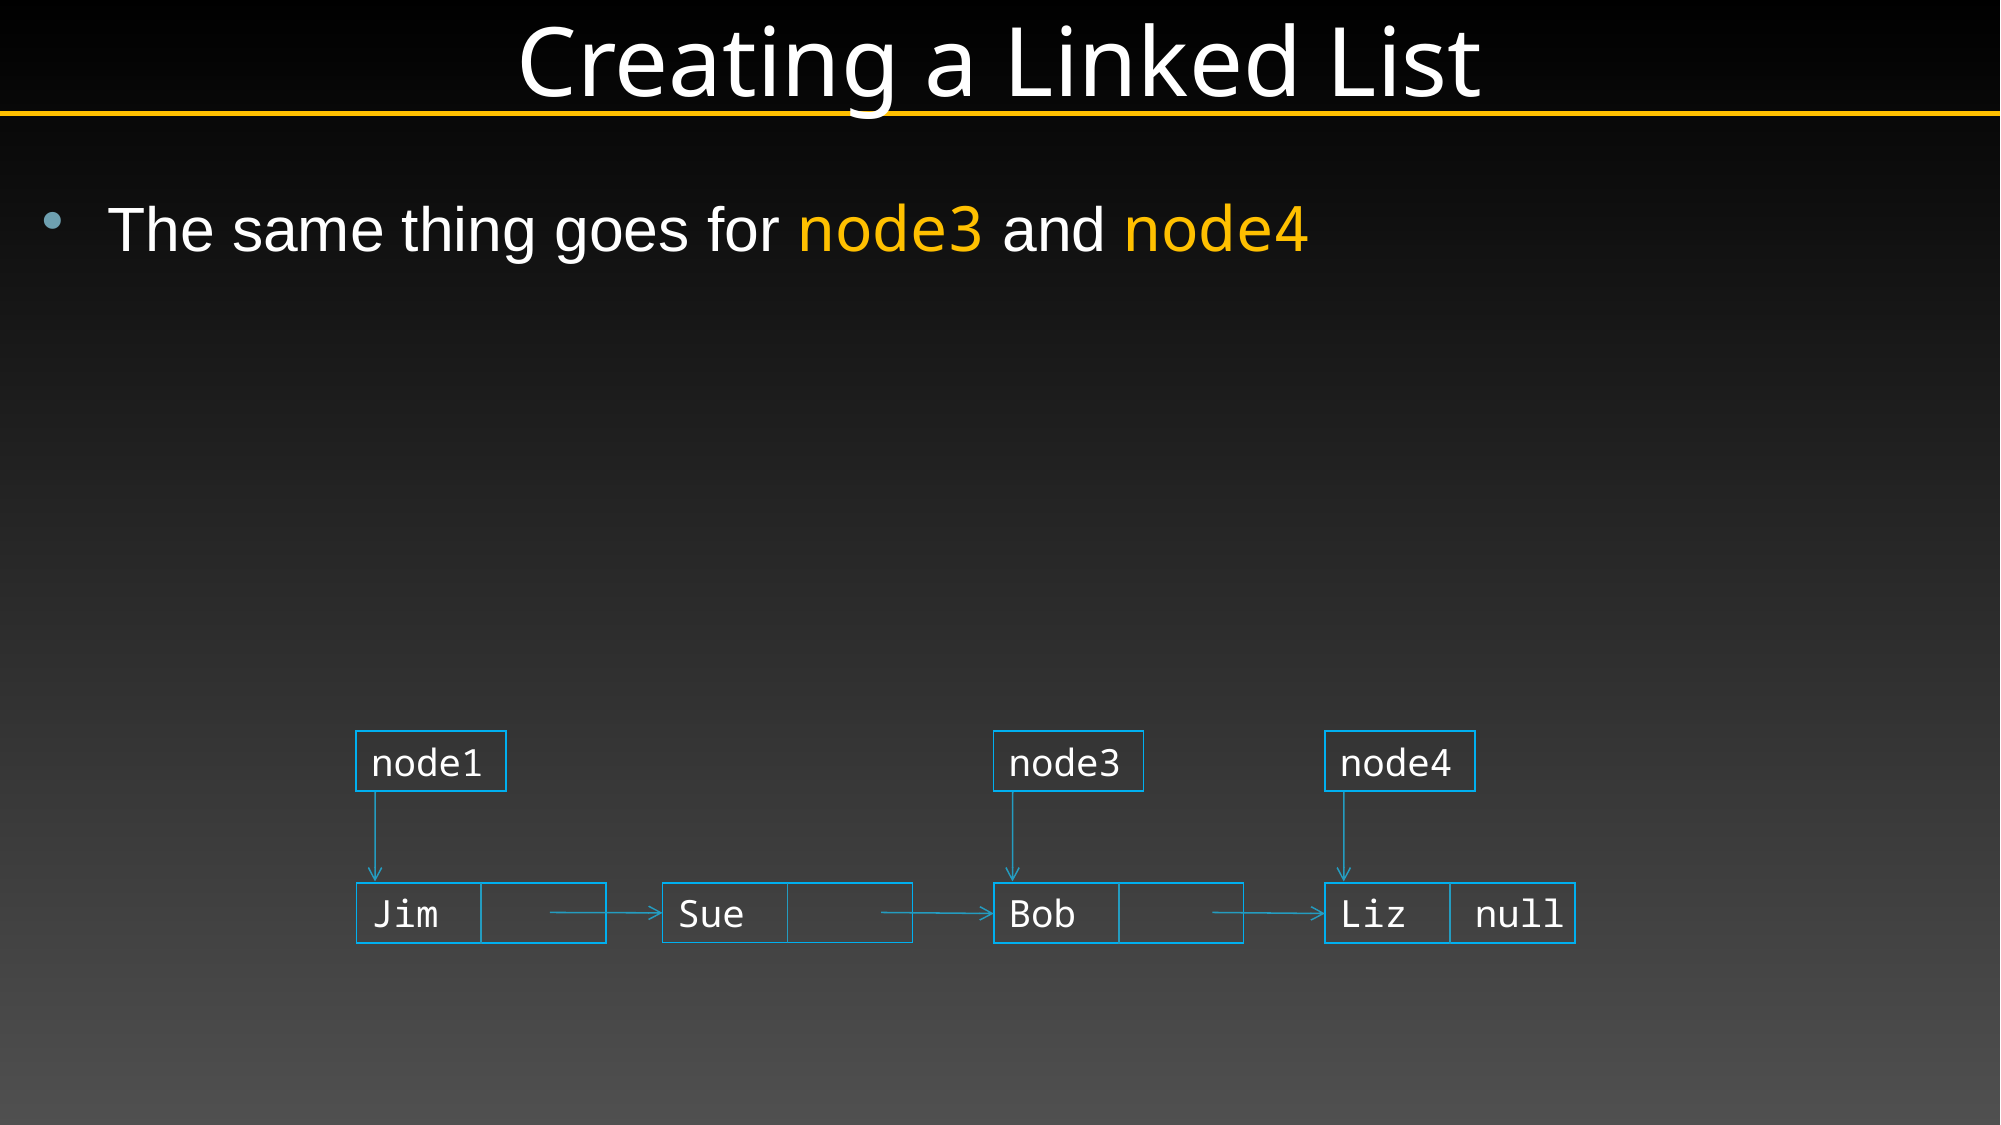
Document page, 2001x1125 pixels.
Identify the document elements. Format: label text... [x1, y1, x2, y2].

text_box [356, 730, 607, 944]
list The same thing goes for node3 and node4 [23, 180, 1732, 1092]
title Creating a Linked List [249, 0, 1751, 116]
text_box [993, 730, 1244, 944]
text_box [662, 882, 913, 944]
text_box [1324, 730, 1576, 944]
